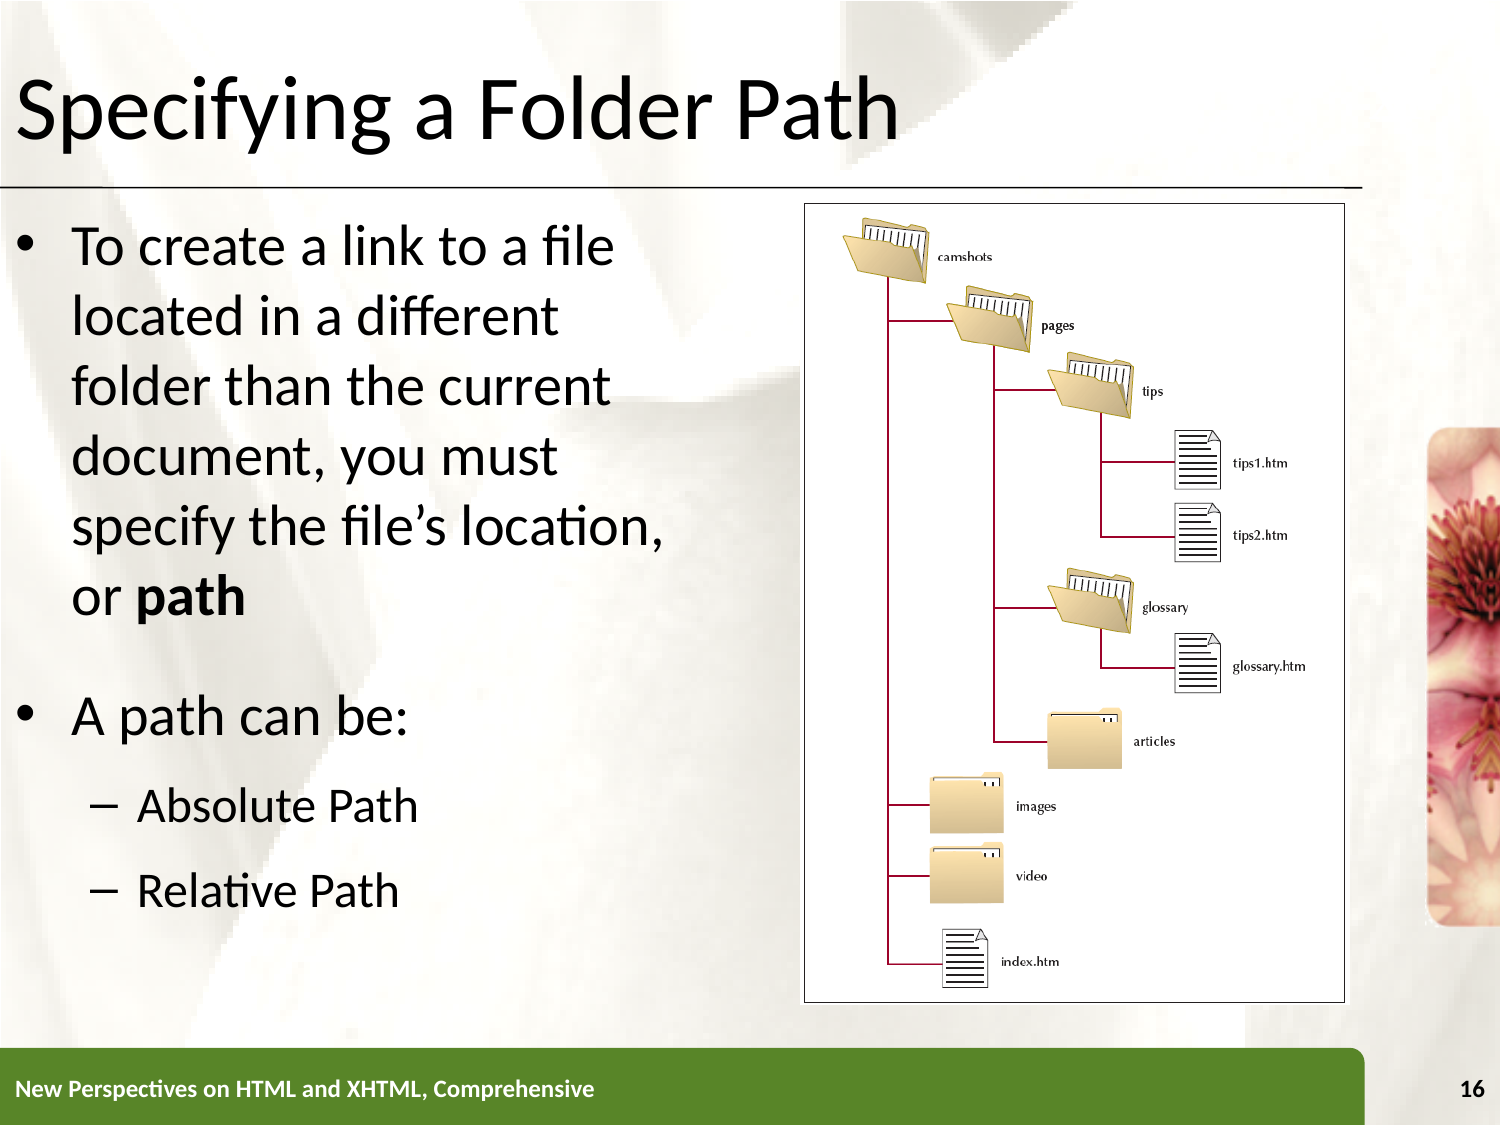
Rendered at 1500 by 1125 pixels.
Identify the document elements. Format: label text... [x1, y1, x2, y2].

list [799, 199, 1351, 1006]
footer New Perspectives on HTML and XHTML, Comprehensive [0, 1050, 1350, 1125]
picture [1425, 425, 1500, 930]
list To create a link to a file located in a different folder than the current document, you must specify the file’s location, or path A path can be: Absolute Path Relative Path [0, 199, 701, 1006]
slide_number 16 [1412, 1050, 1500, 1125]
title Specifying a Folder Path [0, 24, 1363, 181]
